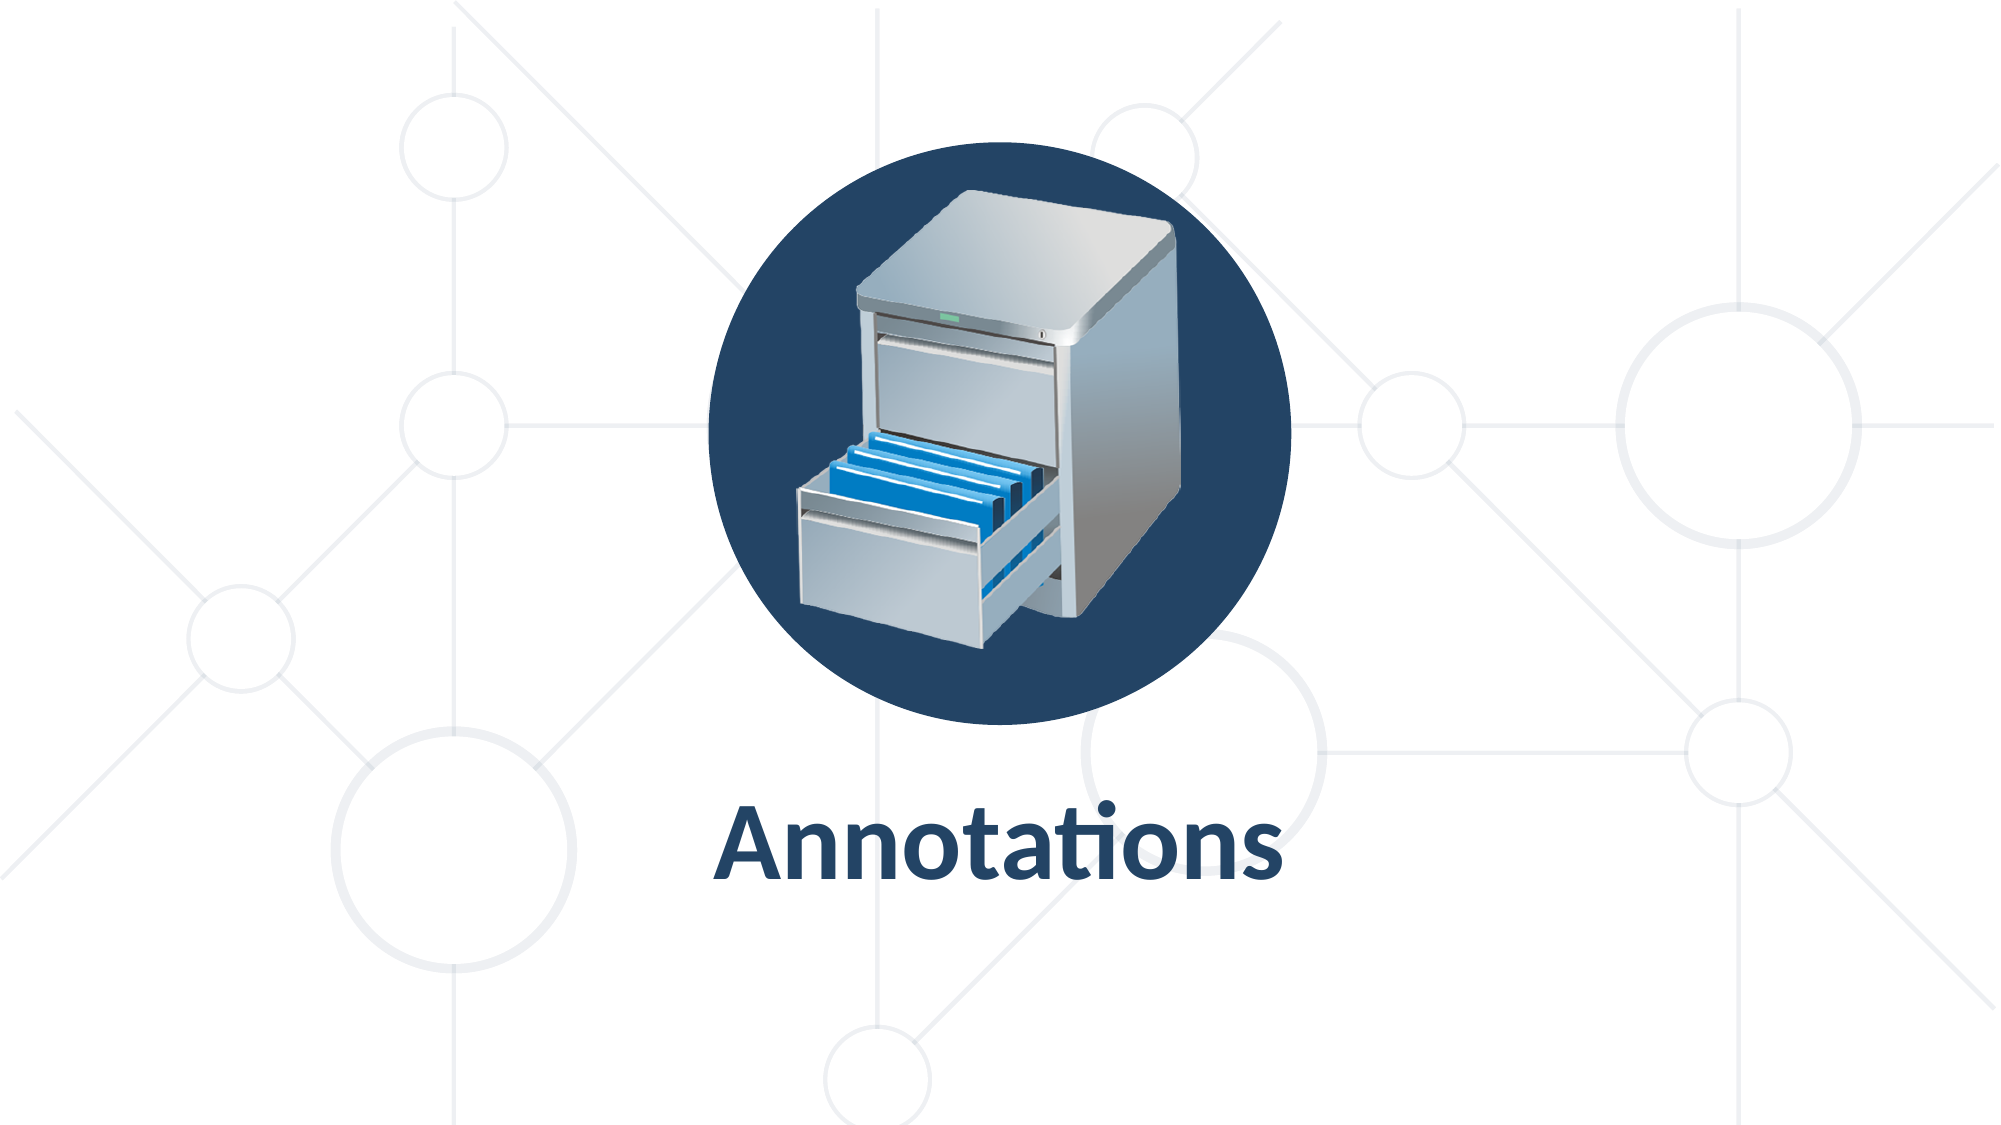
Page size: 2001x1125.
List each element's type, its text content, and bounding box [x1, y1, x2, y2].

picture [759, 189, 1218, 649]
title Annotations [100, 771, 1900, 898]
